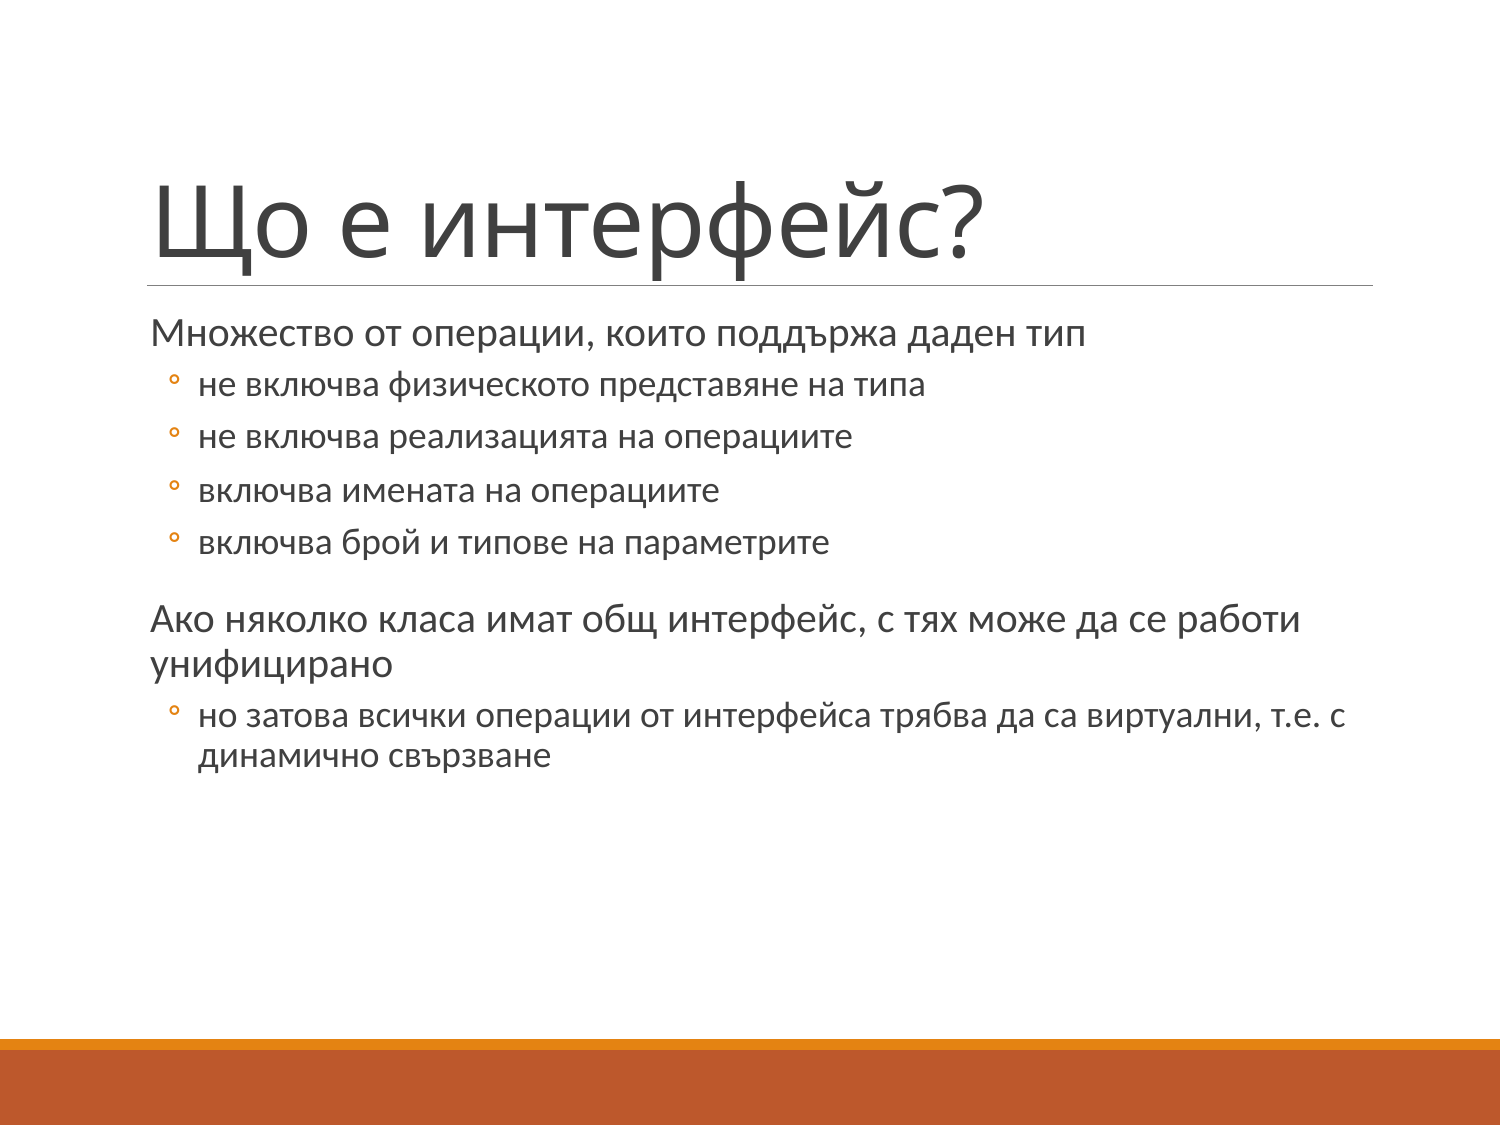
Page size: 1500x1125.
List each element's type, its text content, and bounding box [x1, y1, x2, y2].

title Що е интерфейс? [135, 47, 1373, 285]
list Множество от операции, които поддържа даден тип не включва физическото представяне на типа не включва реализацията на операциите включва имената на операциите включва брой и типове на параметрите Ако няколко класа имат общ интерфейс, с тях може да се работи унифицирано но затова всички операции от интерфейса трябва да са виртуални, т.е. с динамично свързване [135, 302, 1373, 963]
